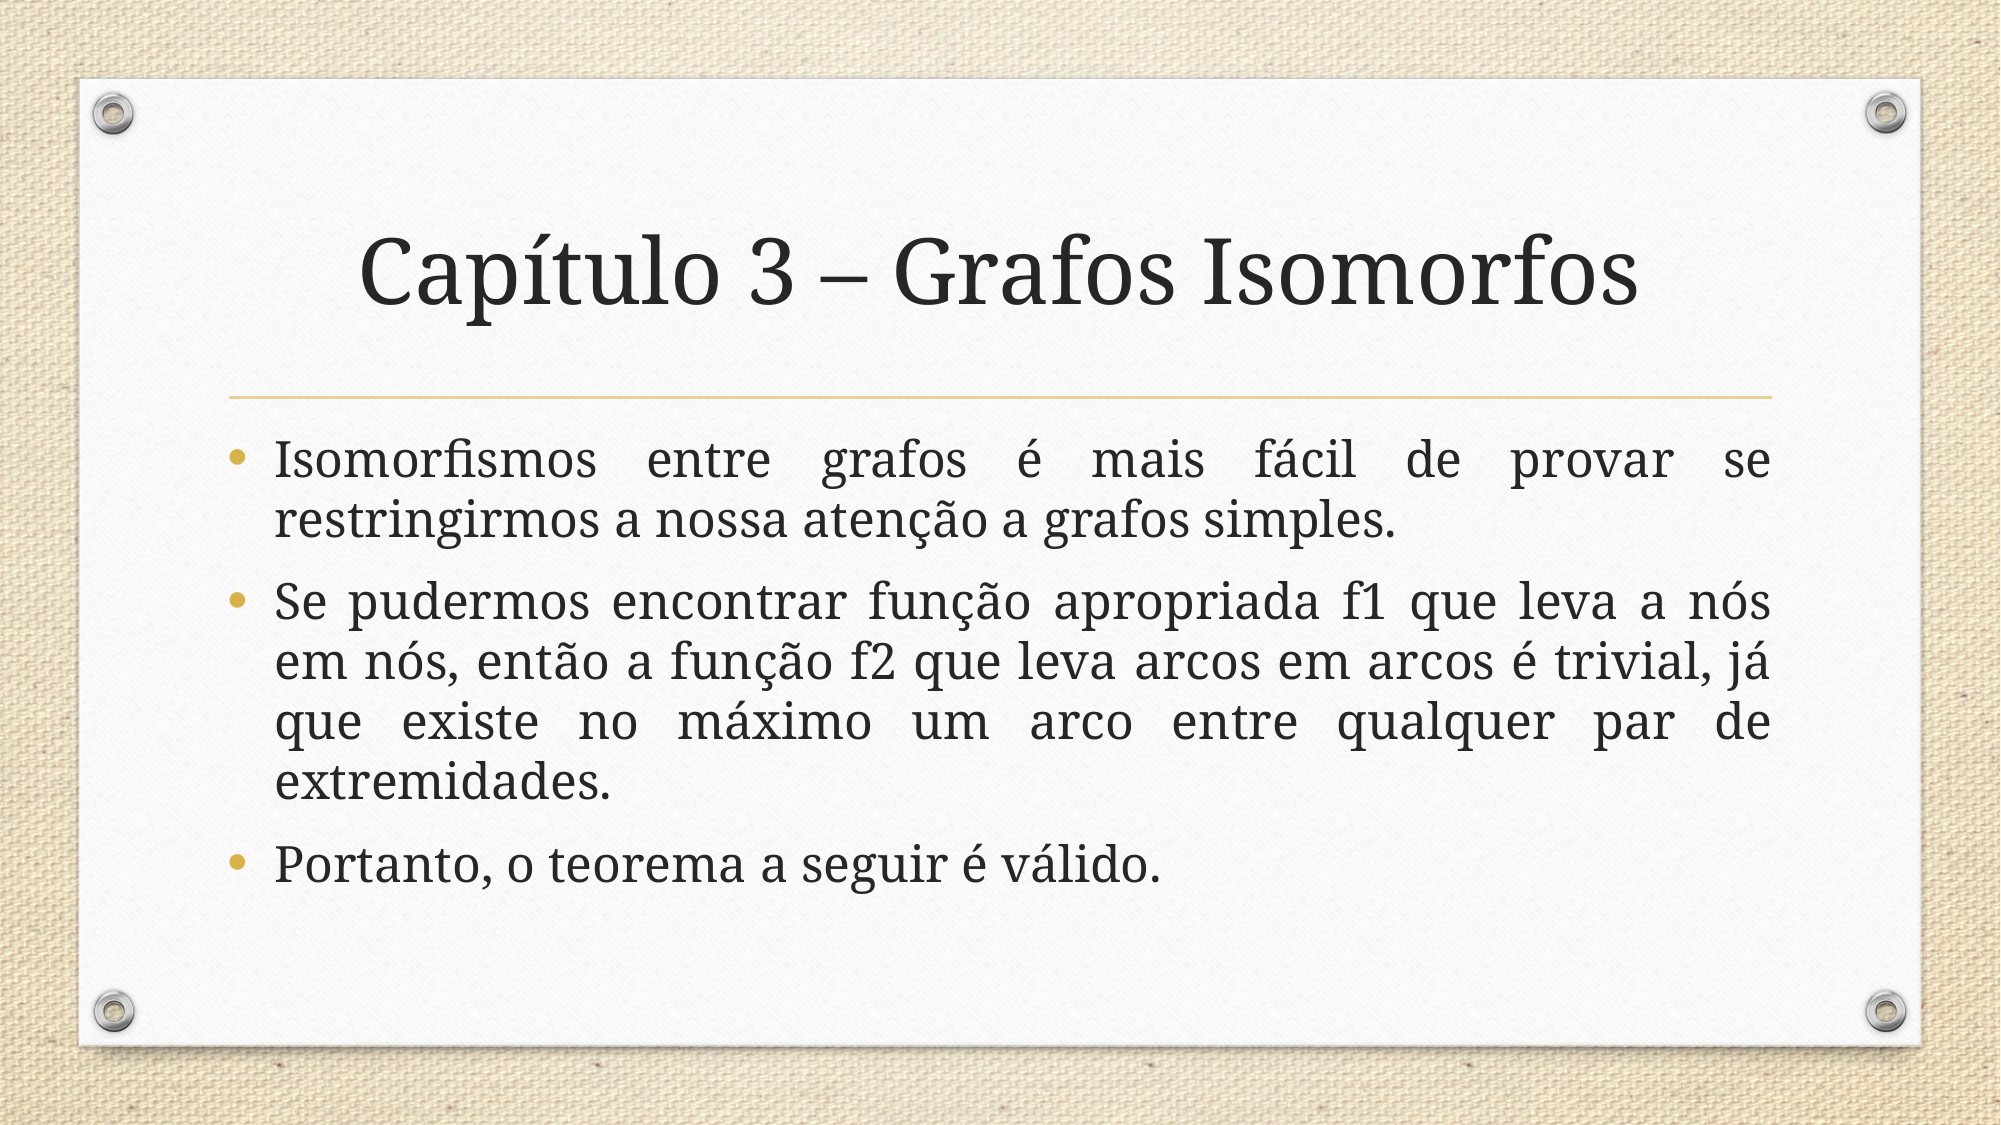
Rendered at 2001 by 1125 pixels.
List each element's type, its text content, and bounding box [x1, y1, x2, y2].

list Isomorfismos entre grafos é mais fácil de provar se restringirmos a nossa atenção a grafos simples. Se pudermos encontrar função apropriada f1 que leva a nós em nós, então a função f2 que leva arcos em arcos é trivial, já que existe no máximo um arco entre qualquer par de extremidades. Portanto, o teorema a seguir é válido. [212, 419, 1788, 964]
picture [0, 0, 2001, 1125]
title Capítulo 3 – Grafos Isomorfos [212, 161, 1788, 375]
